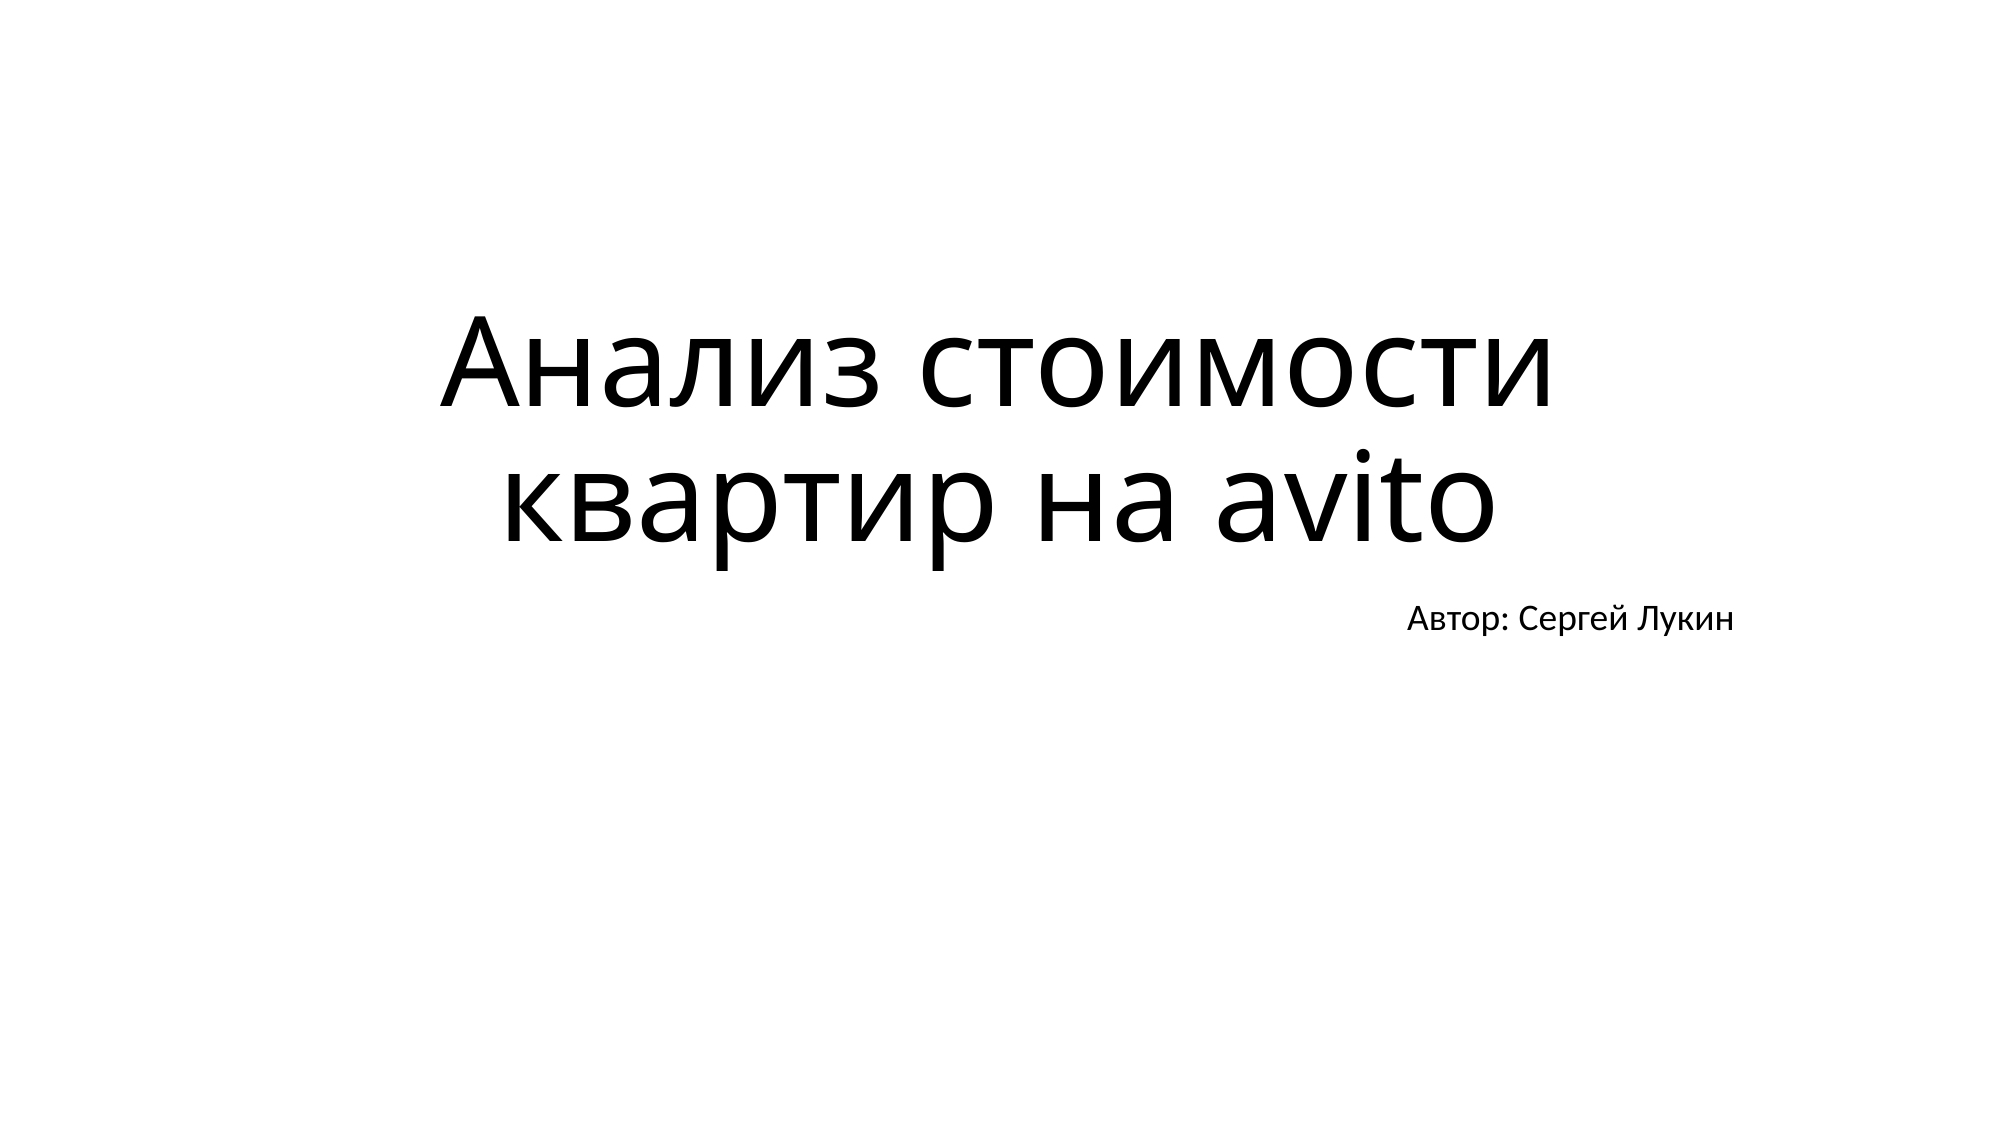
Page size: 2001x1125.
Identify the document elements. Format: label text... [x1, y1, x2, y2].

subtitle Автор: Сергей Лукин [249, 590, 1750, 863]
title Анализ стоимости квартир на avito [249, 184, 1750, 576]
